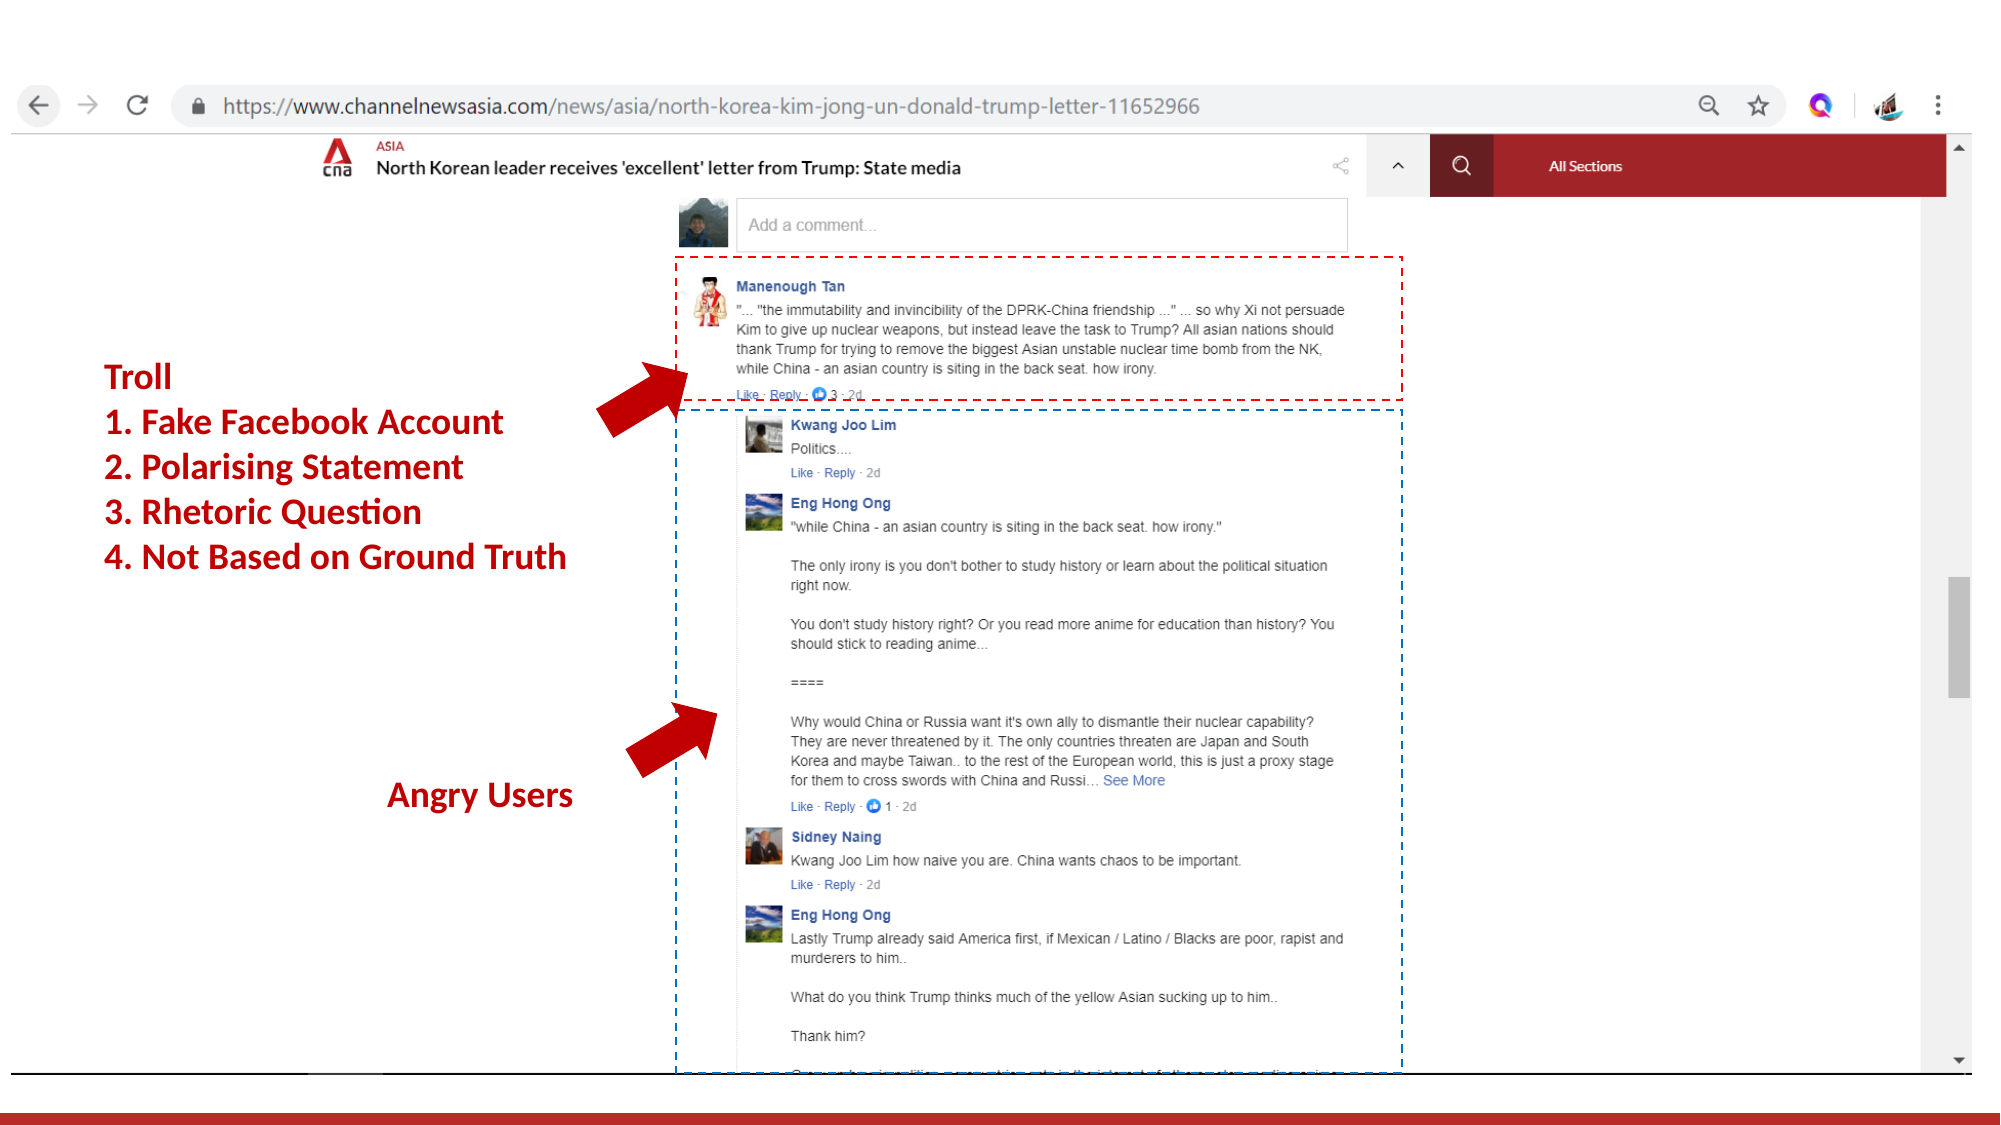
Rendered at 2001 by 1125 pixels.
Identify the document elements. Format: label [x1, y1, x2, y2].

picture [11, 85, 1972, 1075]
text_box [0, 1112, 2000, 1125]
